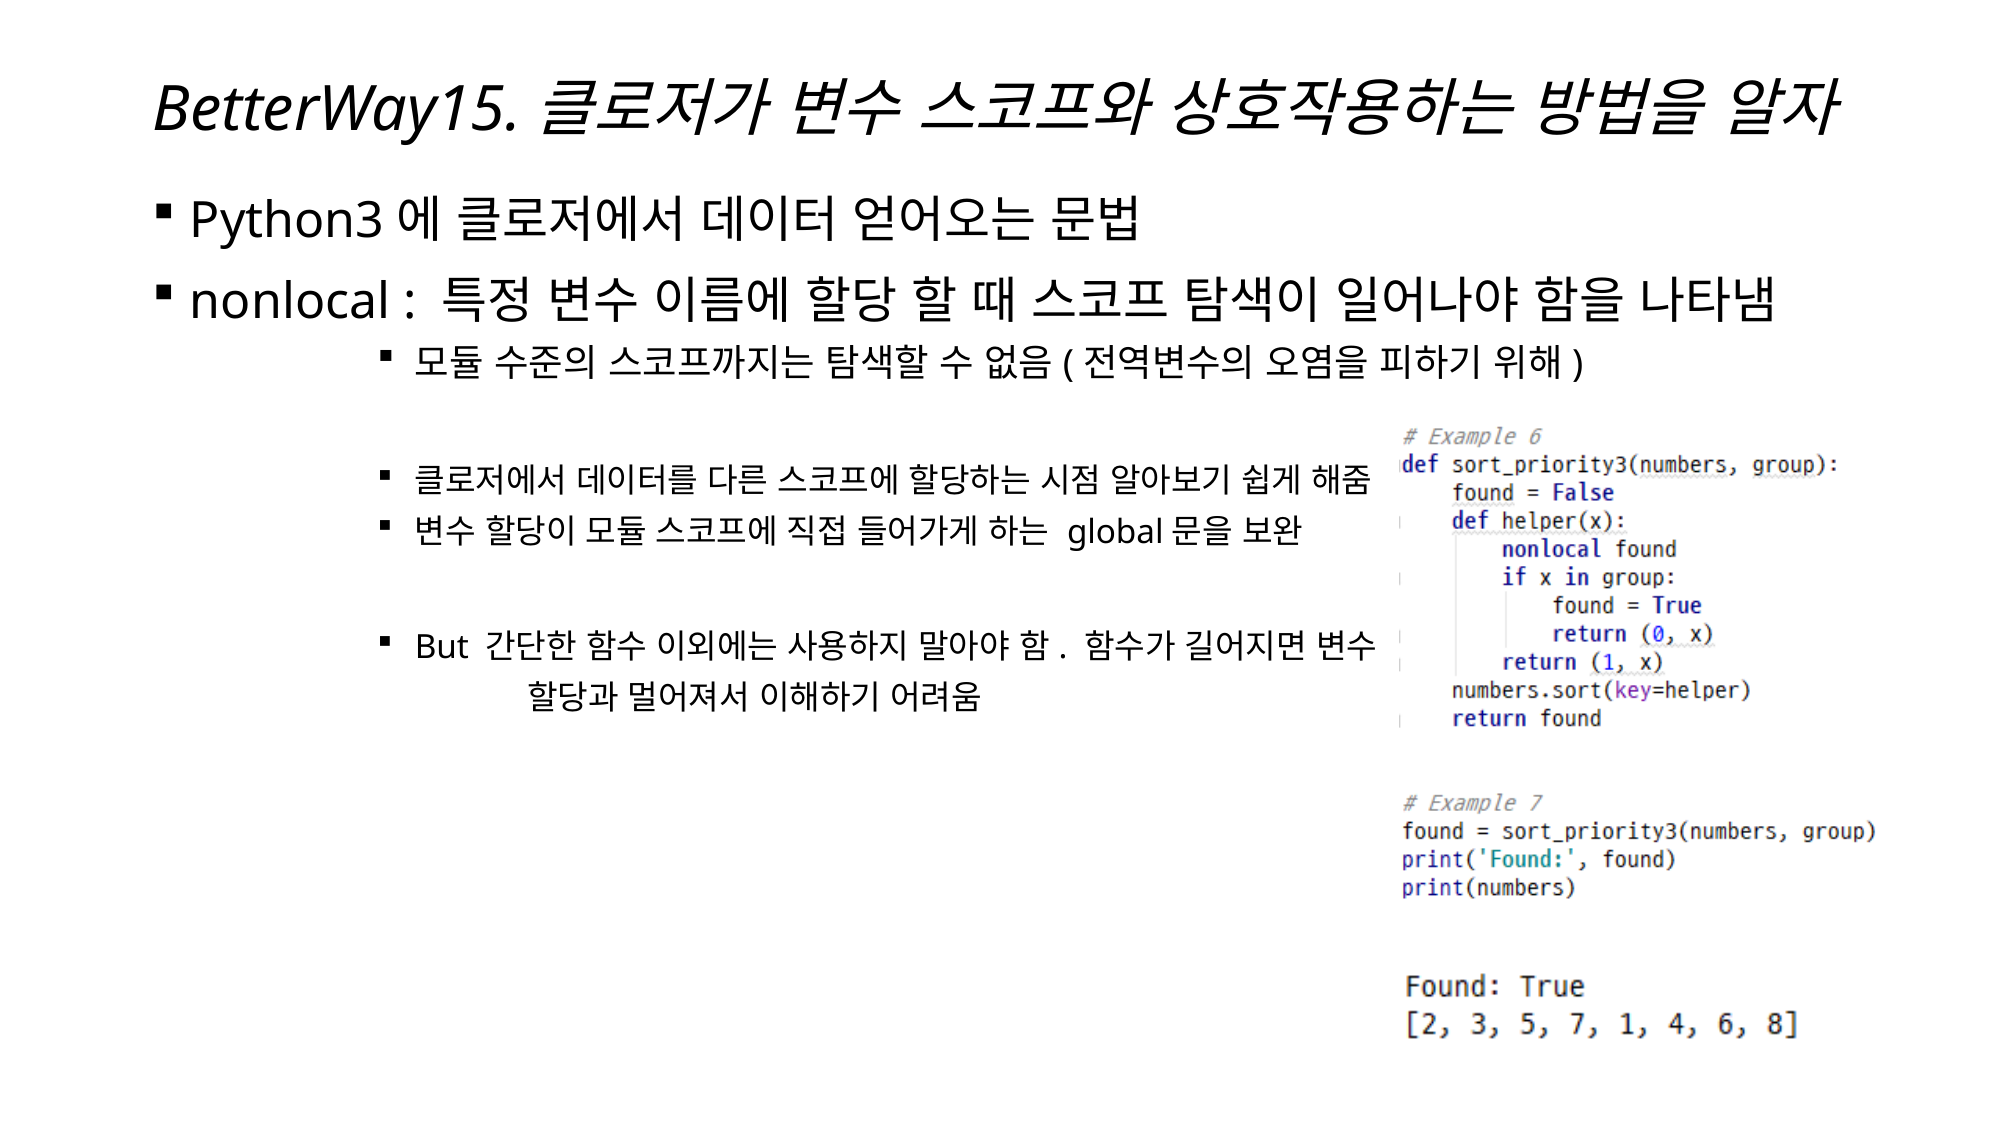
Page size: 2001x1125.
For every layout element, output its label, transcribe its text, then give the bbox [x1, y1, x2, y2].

picture [1399, 424, 1897, 905]
list Python3에 클로저에서 데이터 얻어오는 문법 nonlocal : 특정 변수 이름에 할당 할 때 스코프 탐색이 일어나야 함을 나타냄 모듈 수준의 스코프까지는 탐색할 수 없음(전역변수의 오염을 피하기 위해) 클로저에서 데이터를 다른 스코프에 할당하는 시점 알아보기 쉽게 해줌 변수 할당이 모듈 스코프에 직접 들어가게 하는 global문을 보완 But 간단한 함수 이외에는 사용하지 말아야 함. 함수가 길어지면 변수 할당과 멀어져서 이해하기 어려움 [137, 179, 1863, 1014]
picture [1399, 966, 1811, 1049]
title BetterWay15.클로저가 변수 스코프와 상호작용하는 방법을 알자 [137, 59, 1863, 160]
